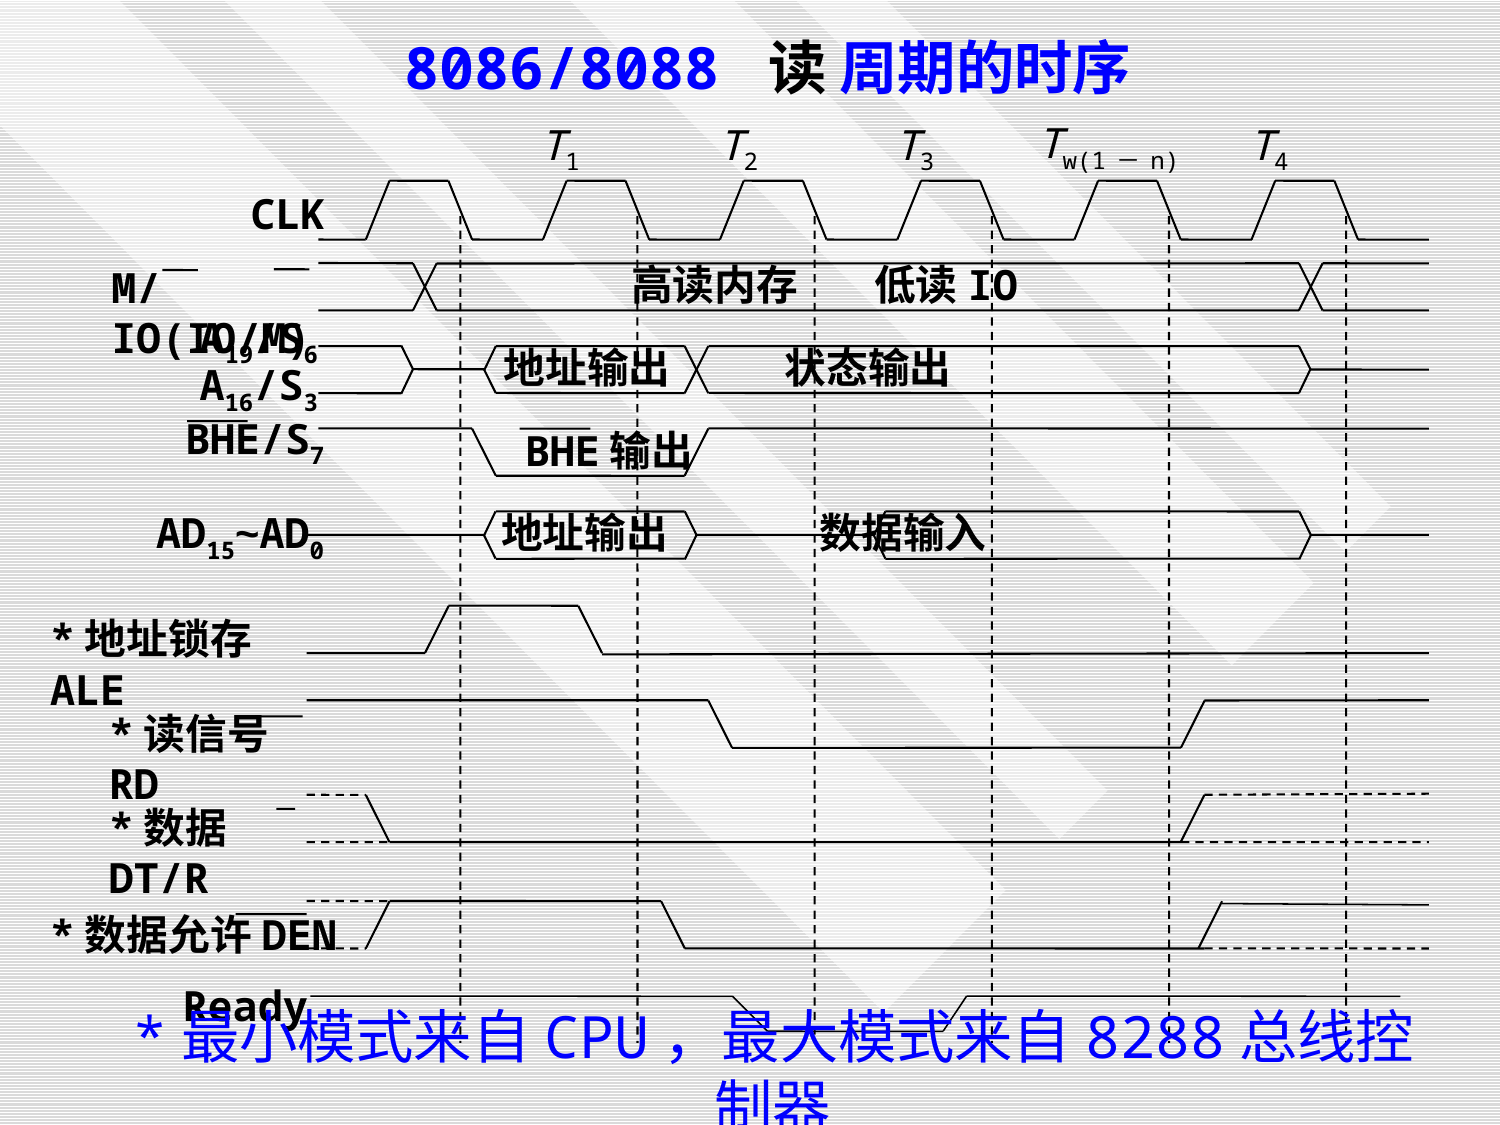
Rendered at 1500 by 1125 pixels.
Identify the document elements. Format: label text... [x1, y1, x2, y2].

text_box 8086/8088 读 周期的时序 [130, 19, 1406, 114]
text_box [34, 116, 1430, 1044]
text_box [937, 1001, 973, 1026]
text_box *最小模式来自CPU，最大模式来自8288总线控制器 [105, 1023, 1441, 1118]
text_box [732, 995, 768, 1032]
